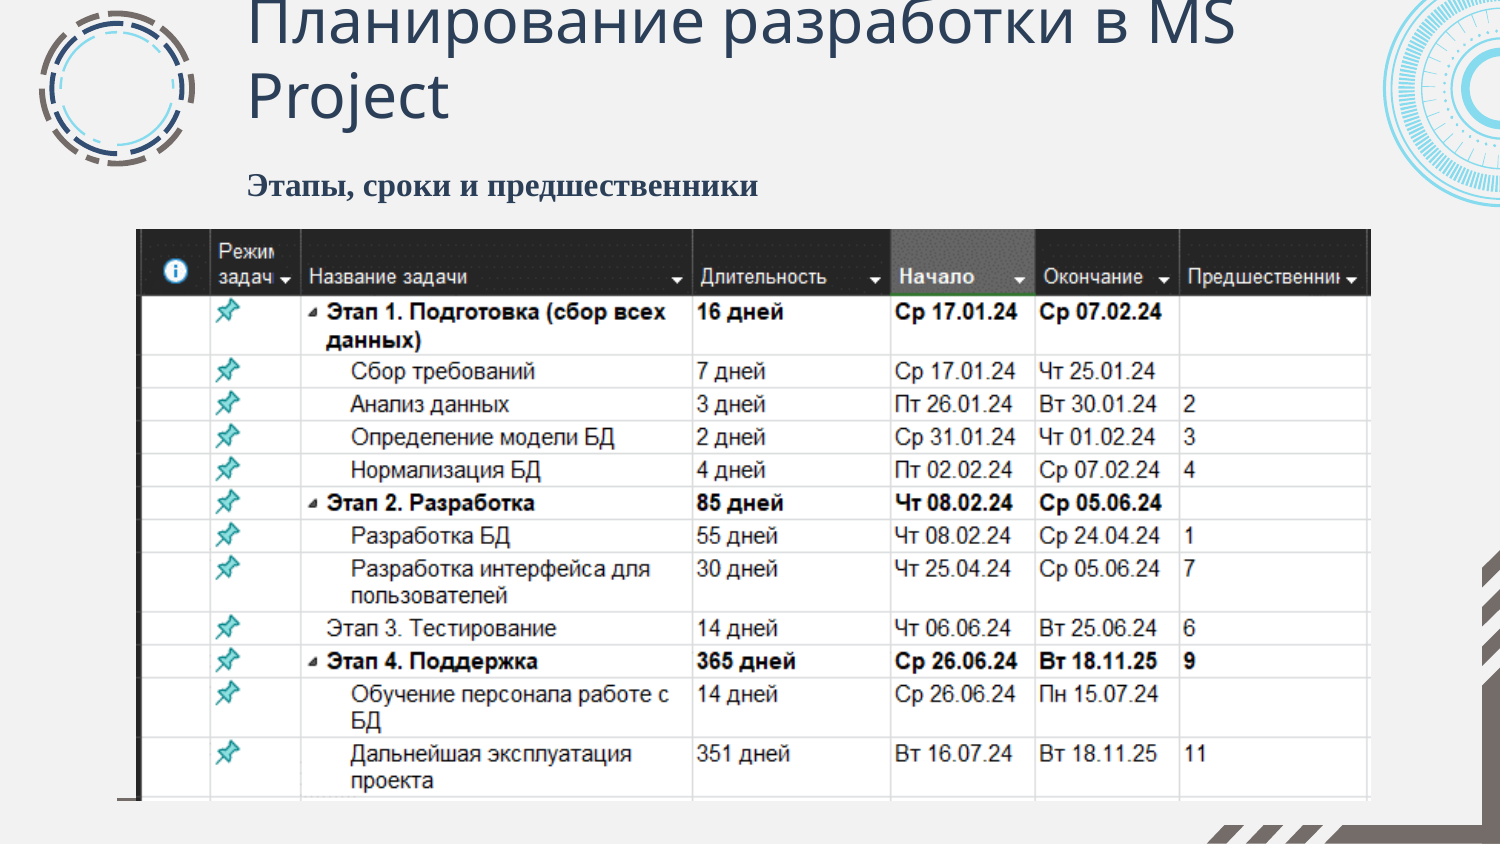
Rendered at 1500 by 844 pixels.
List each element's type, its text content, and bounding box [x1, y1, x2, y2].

title Планирование разработки в MS Project [231, 54, 1438, 147]
picture [135, 229, 1371, 802]
text_box Этапы, сроки и предшественники [231, 155, 1042, 211]
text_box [38, 10, 196, 167]
